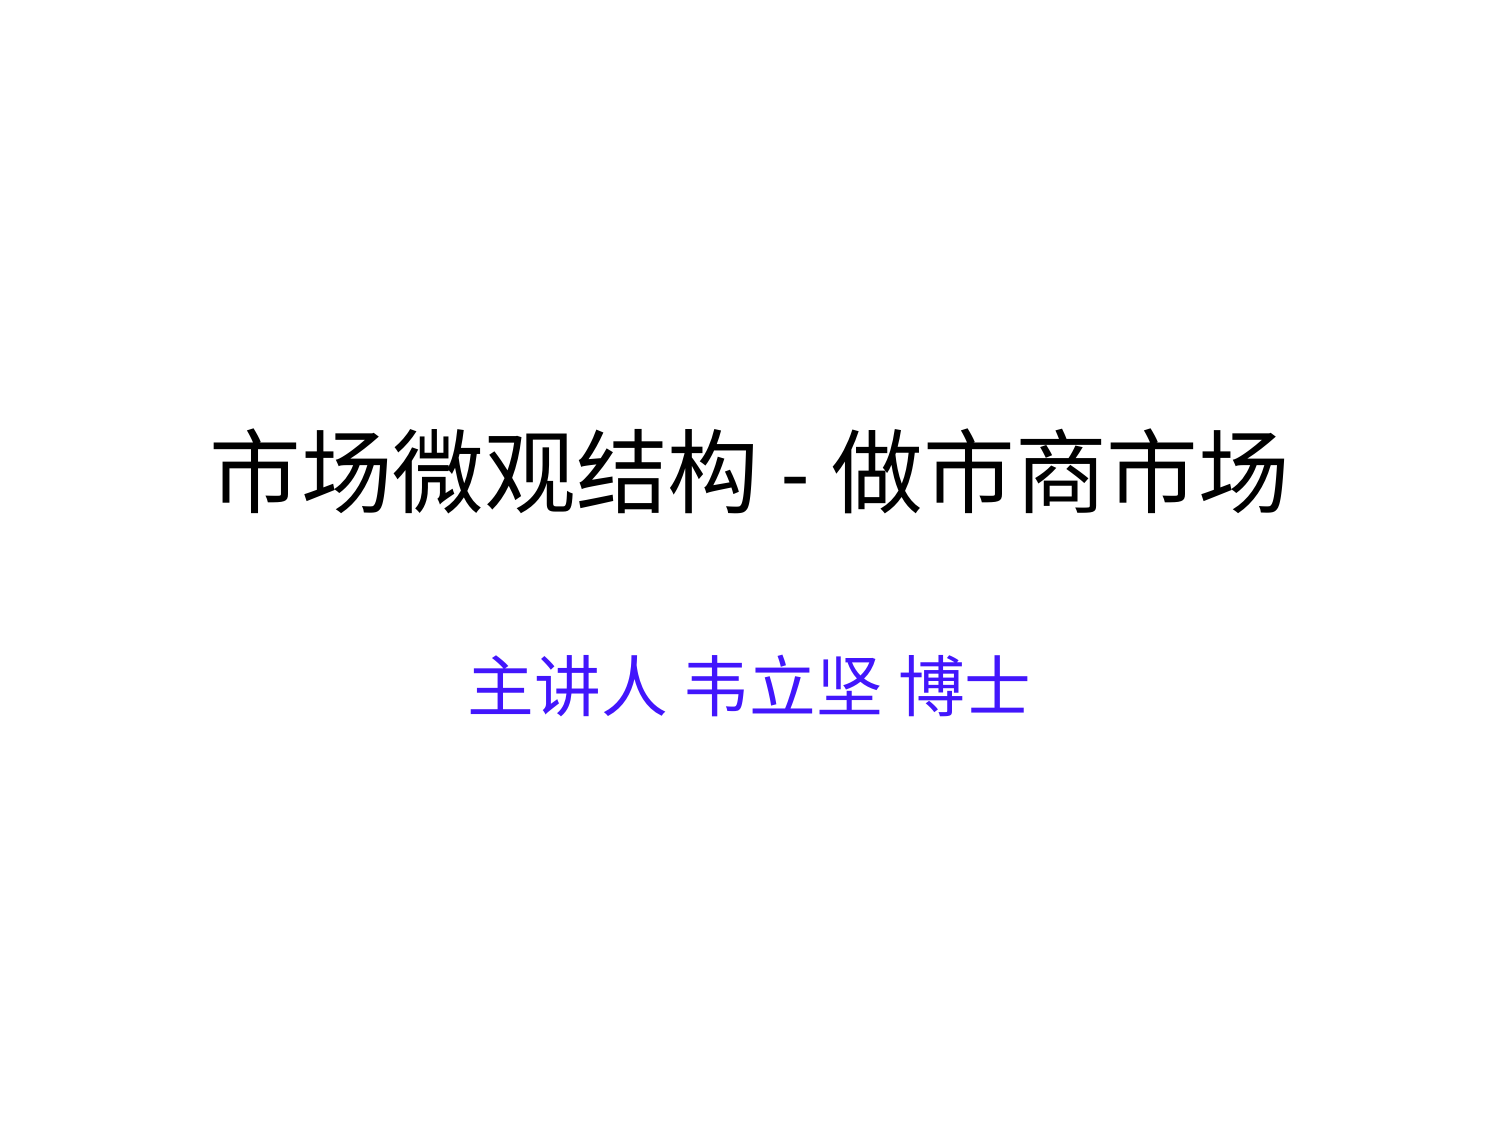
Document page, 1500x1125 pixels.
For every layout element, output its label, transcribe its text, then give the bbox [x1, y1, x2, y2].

title 市场微观结构-做市商市场 [112, 349, 1388, 591]
subtitle 主讲人 韦立坚 博士 [225, 637, 1275, 925]
